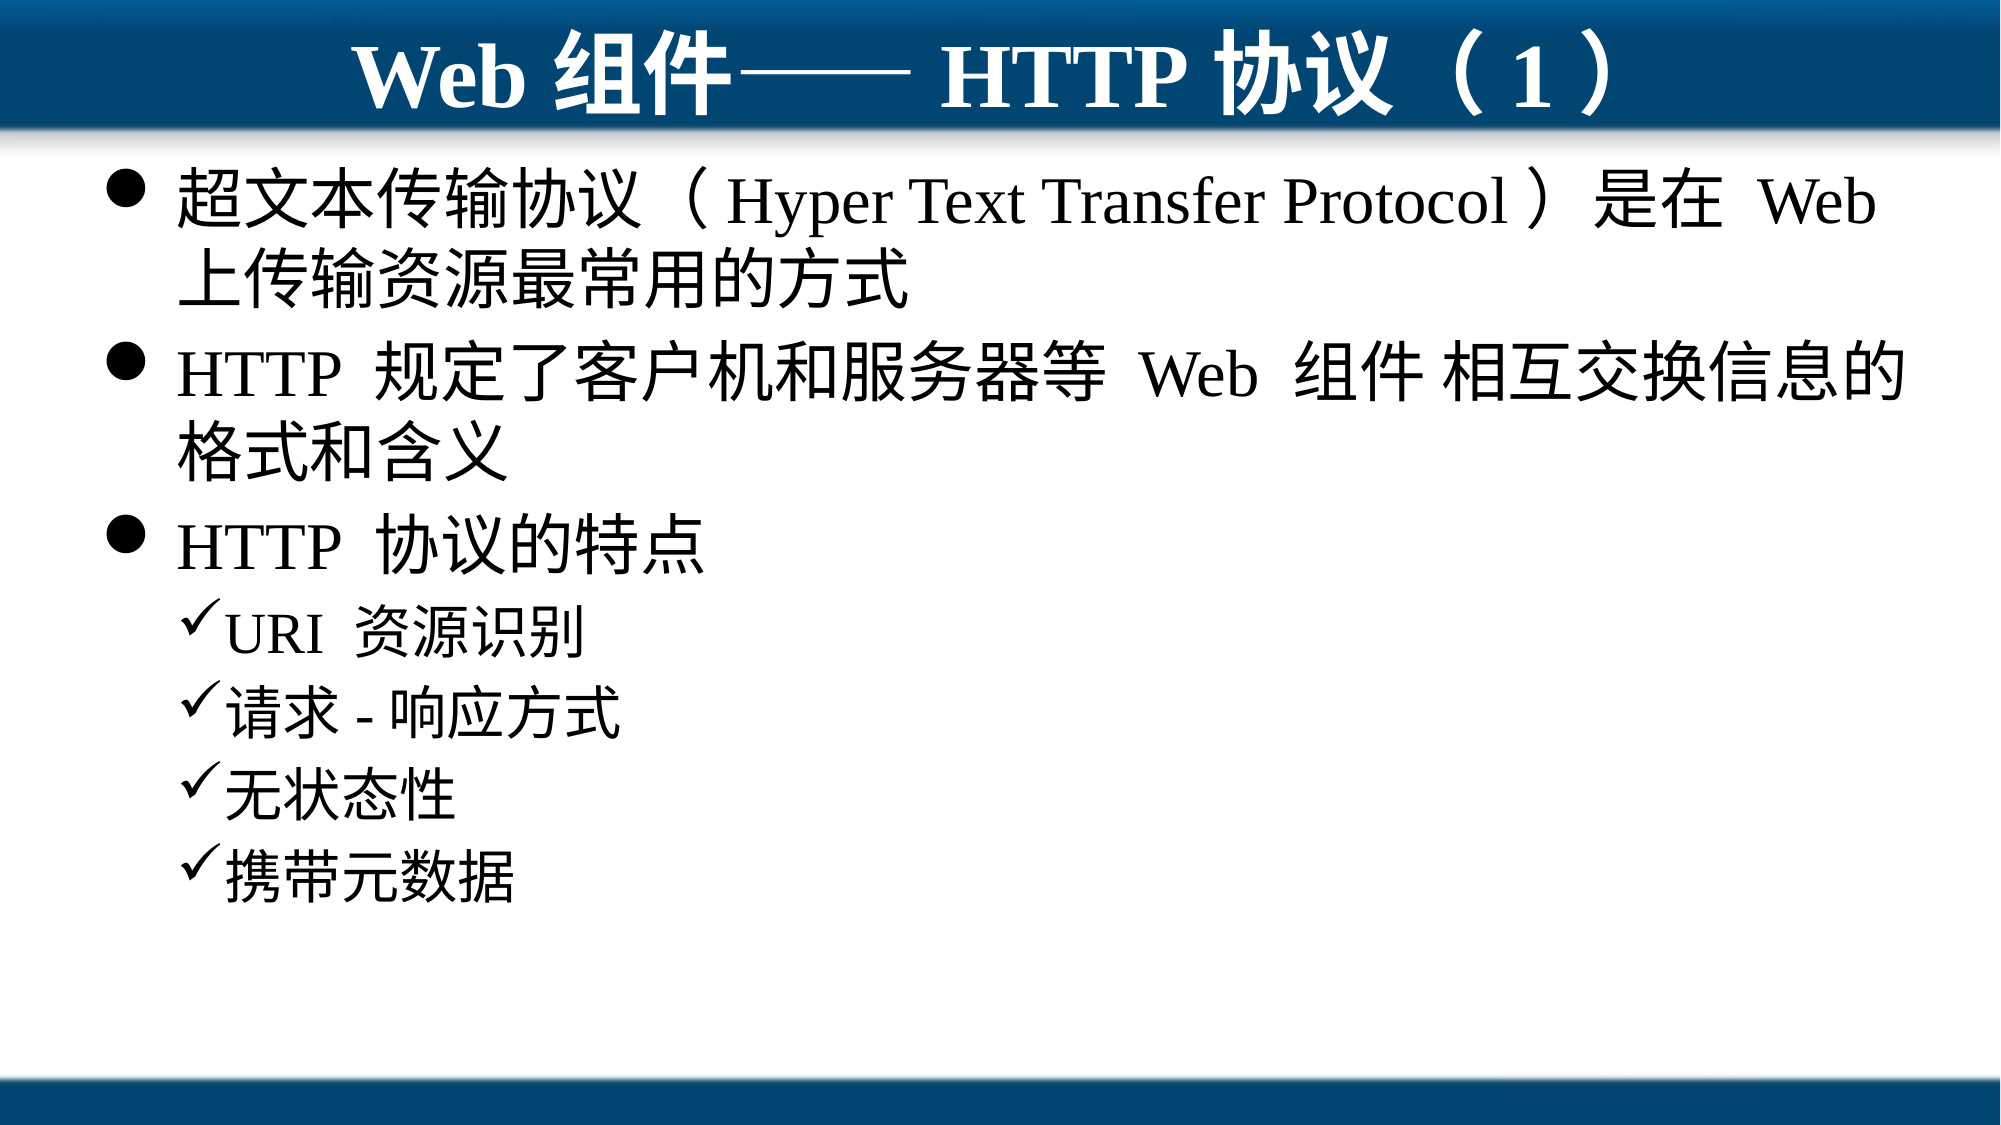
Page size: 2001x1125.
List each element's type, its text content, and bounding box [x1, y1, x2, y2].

list 超文本传输协议（Hyper Text Transfer Protocol）是在 Web 上传输资源最常用的方式 HTTP 规定了客户机和服务器等 Web 组件 相互交换信息的格式和含义 HTTP 协议的特点 URI 资源识别 请求-响应方式 无状态性 携带元数据 [86, 149, 1934, 958]
title Web组件——HTTP协议（1） [86, 19, 1934, 124]
picture [0, 0, 2001, 1125]
